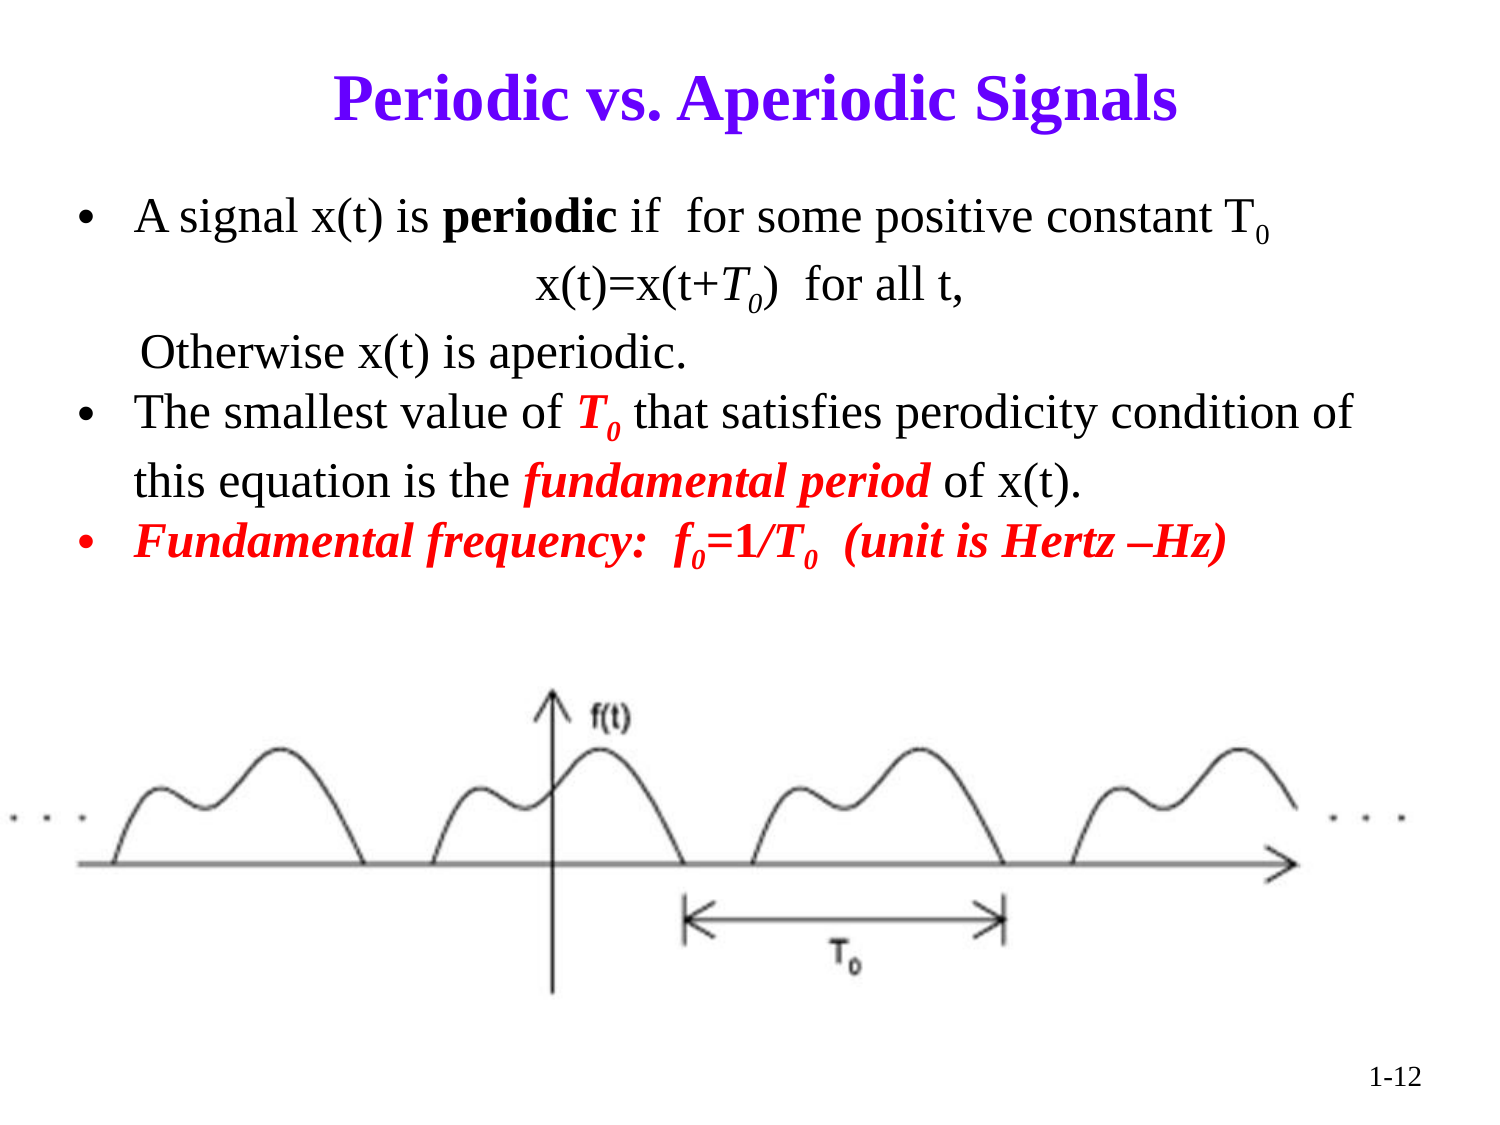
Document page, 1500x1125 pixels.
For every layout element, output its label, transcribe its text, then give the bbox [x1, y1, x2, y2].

title Periodic vs. Aperiodic Signals [75, 50, 1438, 138]
text_box A signal x(t) is periodic if for some positive constant T0 x(t)=x(t+T0) for all t, Otherwise x(t) is aperiodic. The smallest value of T0 that satisfies perodicity condition of this equation is the fundamental period of x(t). Fundamental frequency: f0=1/T0 (unit is Hertz –Hz) [62, 174, 1438, 583]
slide_number 1-12 [1124, 1049, 1438, 1125]
picture [0, 649, 1432, 1003]
